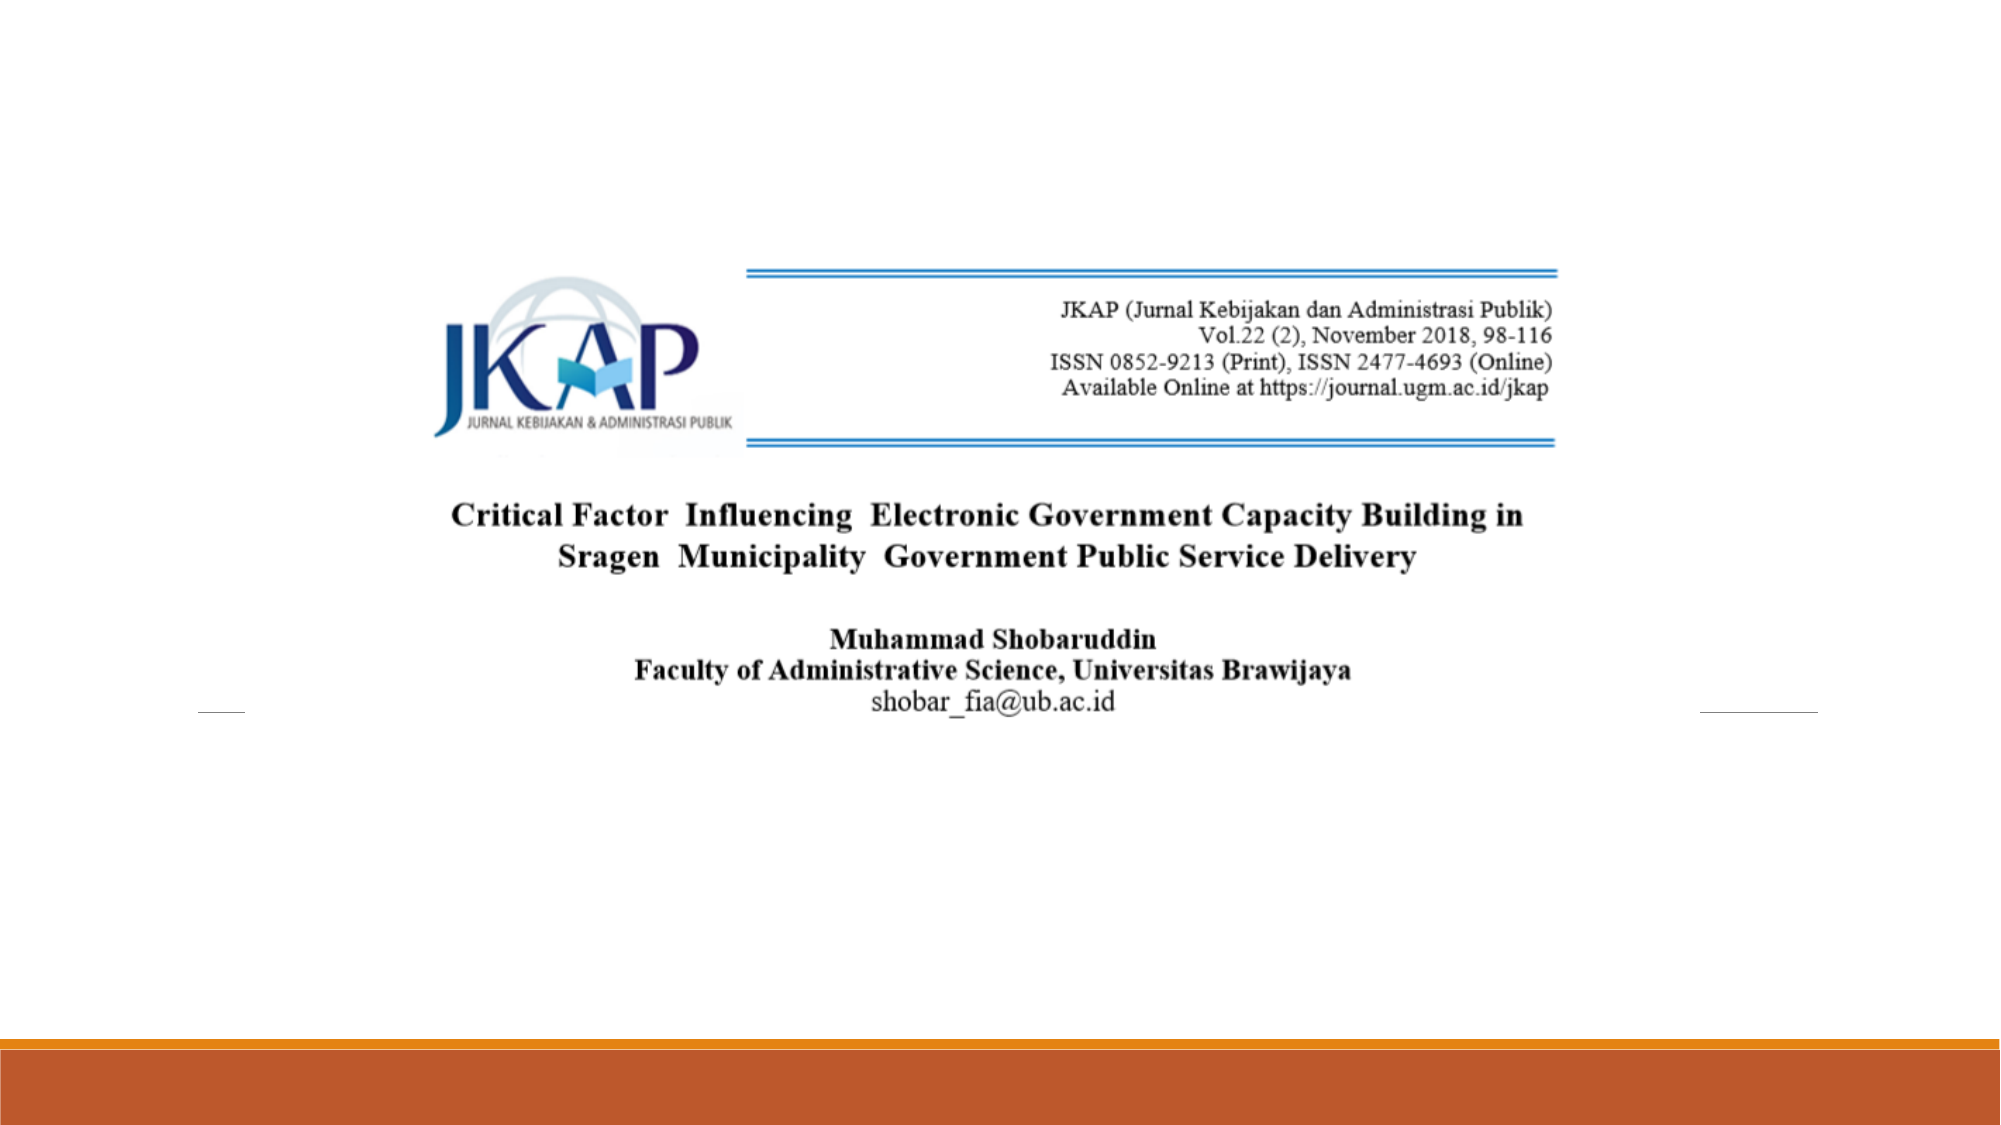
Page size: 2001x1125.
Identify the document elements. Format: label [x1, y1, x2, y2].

picture [245, 217, 1701, 782]
